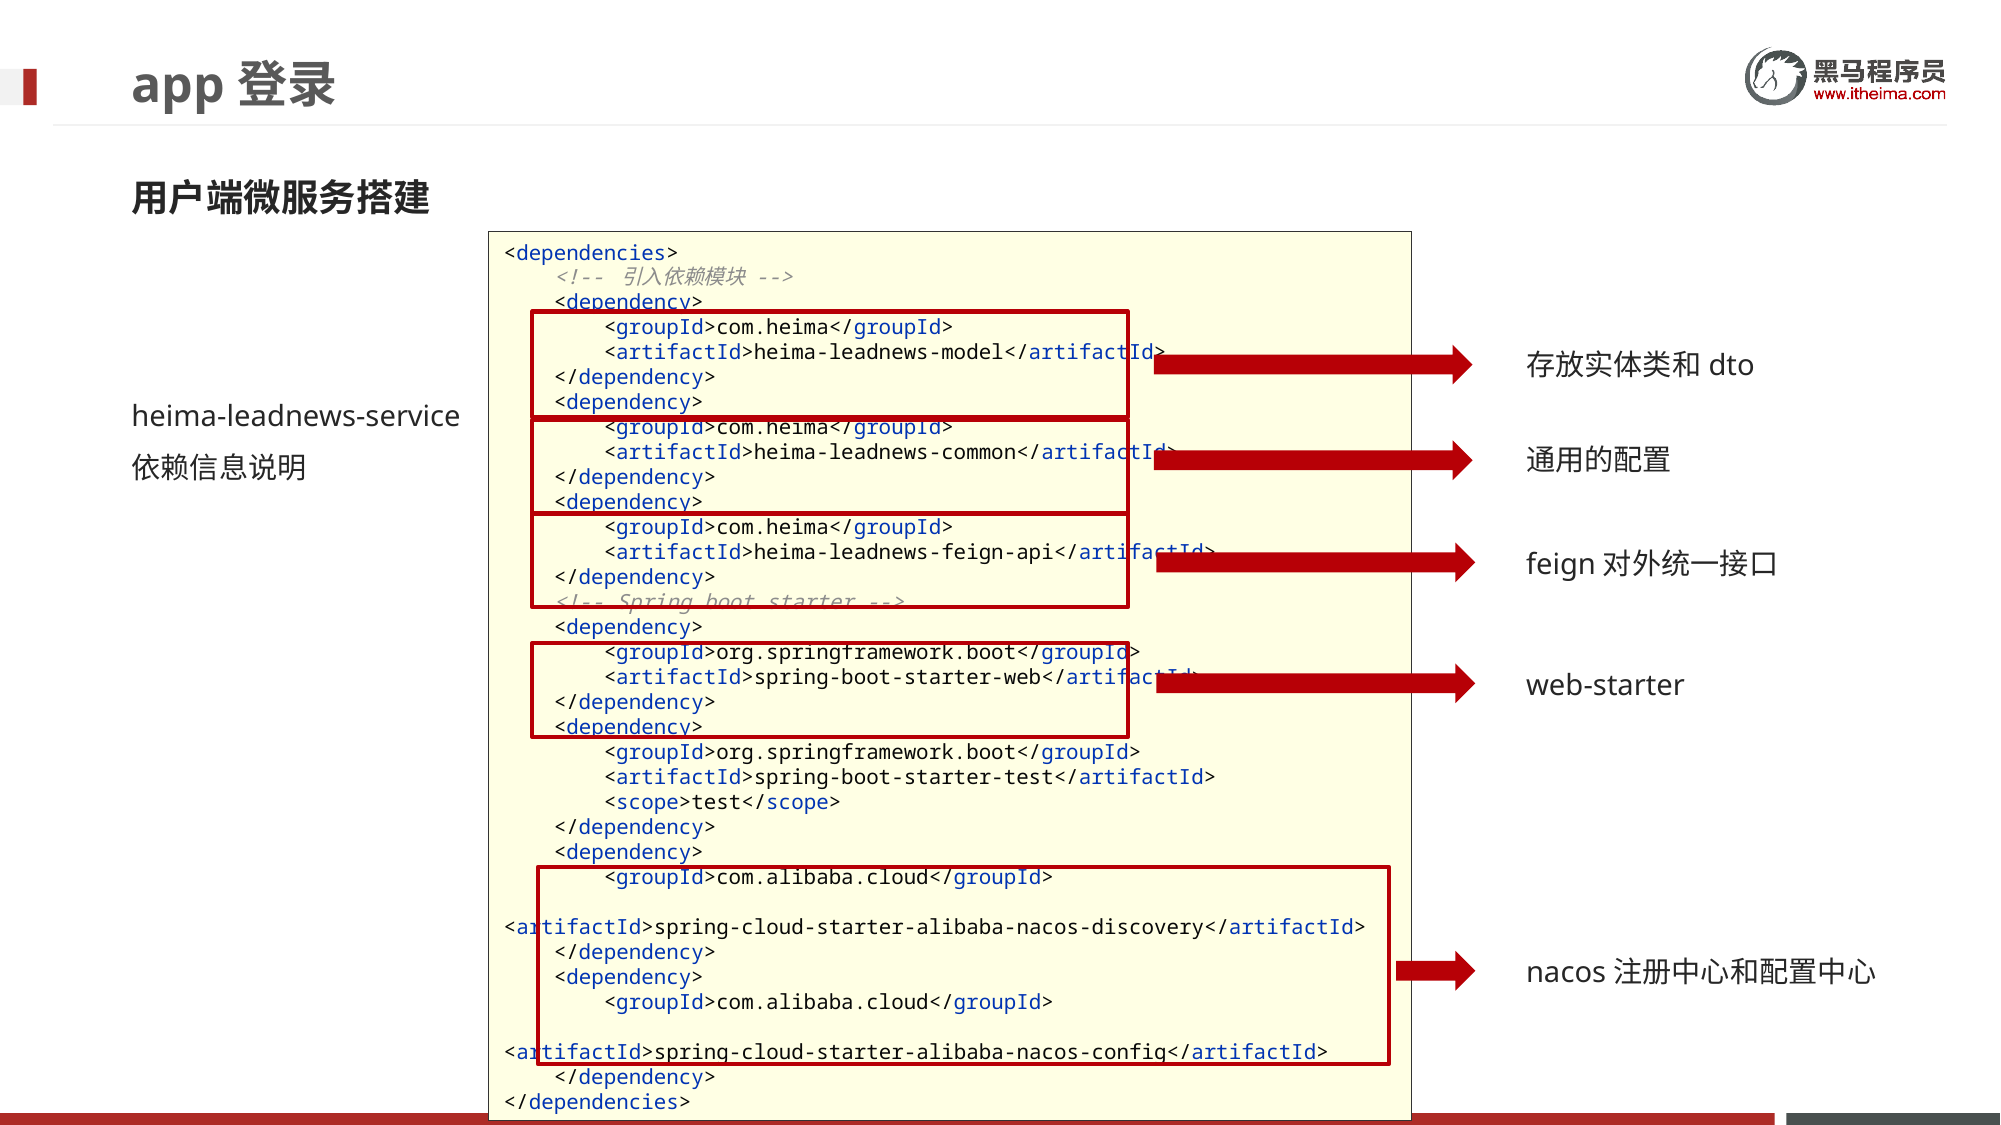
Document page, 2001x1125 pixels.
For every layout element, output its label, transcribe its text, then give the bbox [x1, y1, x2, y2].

text_box web-starter [1511, 640, 1884, 726]
text_box [1151, 342, 1475, 387]
text_box [1393, 948, 1478, 993]
list 用户端微服务搭建 [116, 154, 1880, 239]
text_box [1154, 540, 1478, 585]
text_box [530, 309, 1130, 418]
text_box [530, 418, 1130, 511]
text_box [1151, 438, 1475, 483]
text_box nacos注册中心和配置中心 [1511, 928, 1914, 1014]
text_box [1154, 661, 1478, 706]
text_box [530, 641, 1130, 739]
text_box [536, 865, 1391, 1066]
picture [1744, 46, 1946, 106]
text_box <dependencies> <!-- 引入依赖模块 --> <dependency> <groupId>com.heima</groupId> <artifactId>heima-leadnews-model</artifactId> </dependency> <dependency> <groupId>com.heima</groupId> <artifactId>heima-leadnews-common</artifactId> </dependency> <dependency> <groupId>com.heima</groupId> <artifactId>heima-leadnews-feign-api</artifactId> </dependency> <!-- Spring boot starter --> <dependency> <groupId>org.springframework.boot</groupId> <artifactId>spring-boot-starter-web</artifactId> </dependency> <dependency> <groupId>org.springframework.boot</groupId> <artifactId>spring-boot-starter-test</artifactId> <scope>test</scope> </dependency> <dependency> <groupId>com.alibaba.cloud</groupId> <artifactId>spring-cloud-starter-alibaba-nacos-discovery</artifactId> </dependency> <dependency> <groupId>com.alibaba.cloud</groupId> <artifactId>spring-cloud-starter-alibaba-nacos-config</artifactId> </dependency> </dependencies> [488, 231, 1412, 1121]
text_box 通用的配置 [1511, 416, 1884, 502]
text_box 存放实体类和dto [1511, 321, 1884, 407]
text_box feign对外统一接口 [1511, 520, 1884, 605]
title app登录 [116, 40, 1556, 125]
list heima-leadnews-service依赖信息说明 [116, 371, 488, 563]
text_box [530, 511, 1130, 609]
